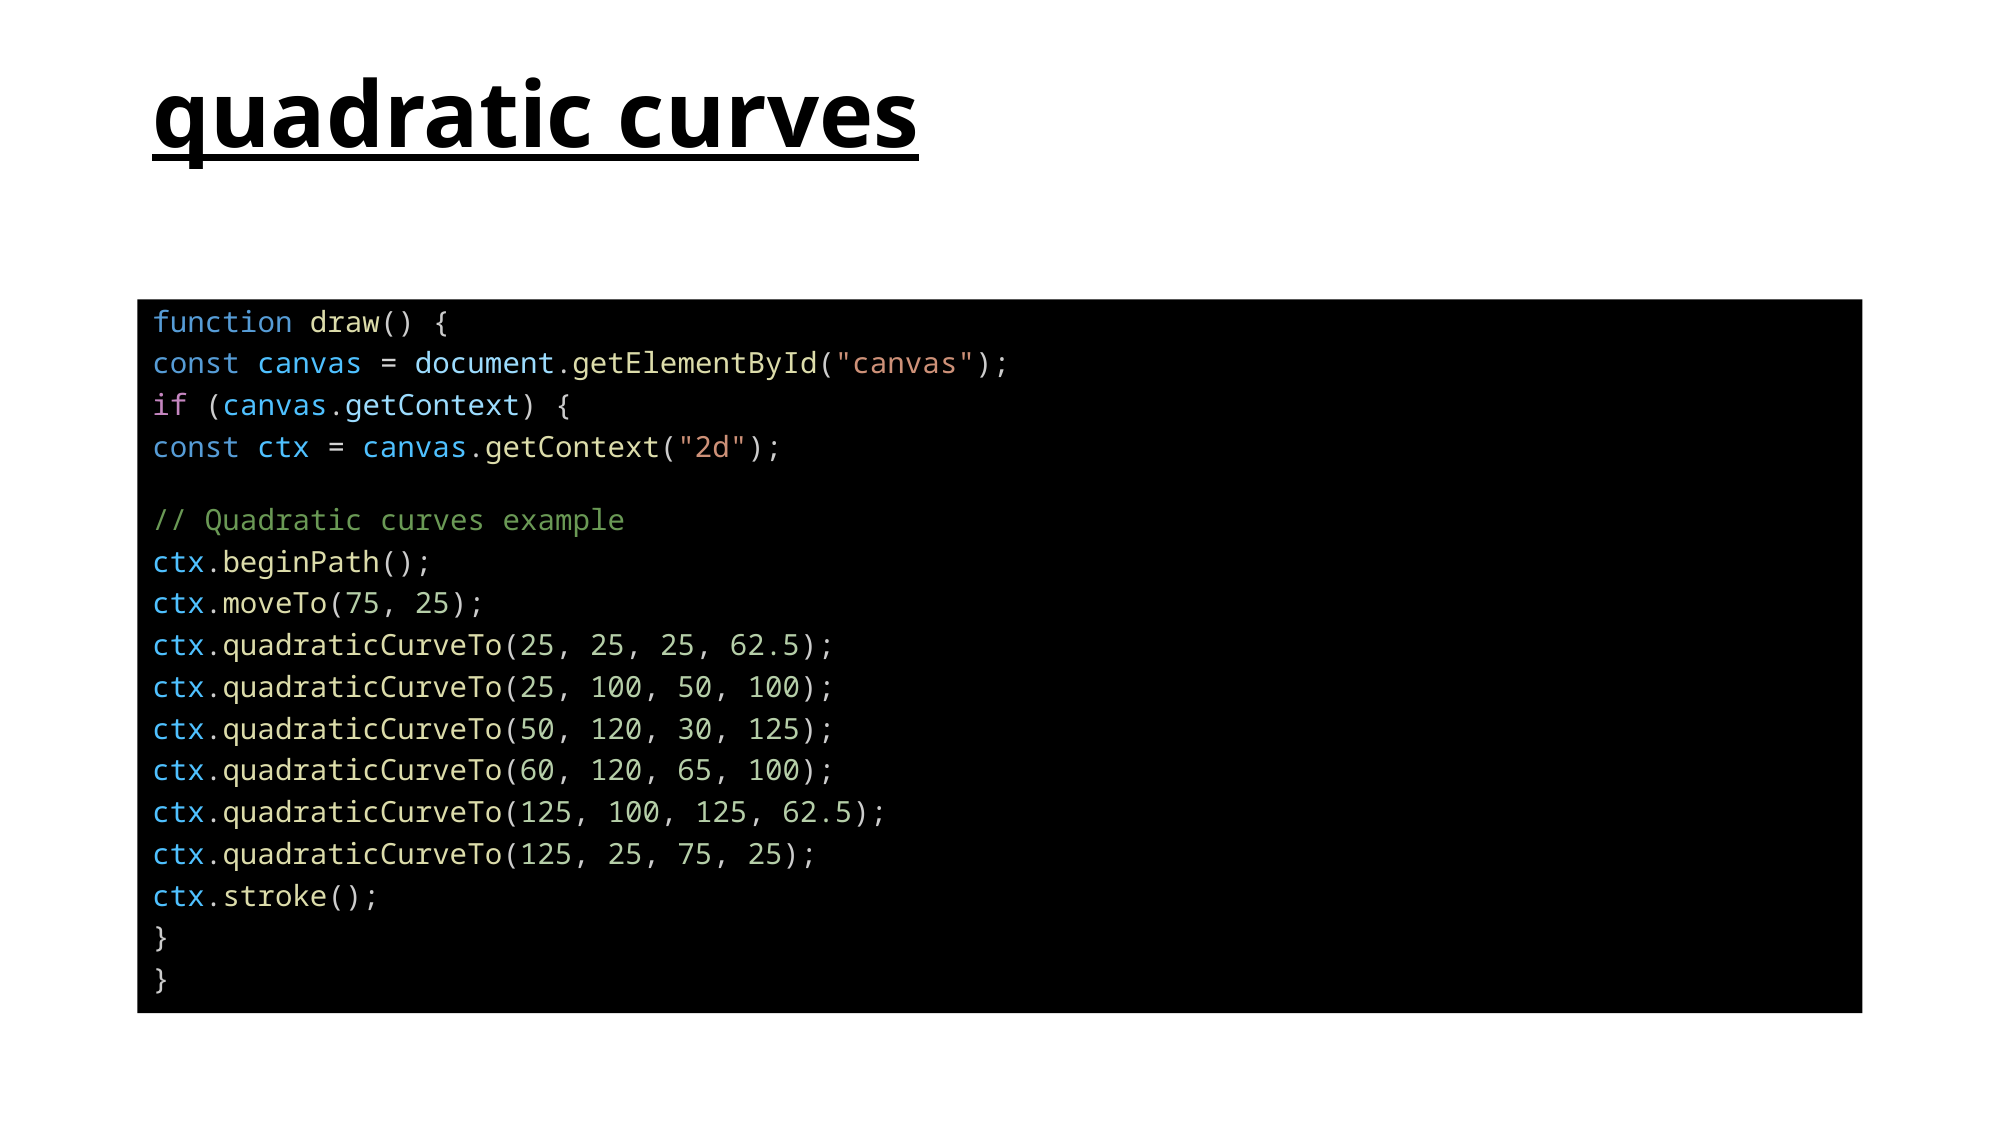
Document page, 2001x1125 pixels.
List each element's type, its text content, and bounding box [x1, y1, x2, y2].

list function draw() { const canvas = document.getElementById("canvas"); if (canvas.getContext) { const ctx = canvas.getContext("2d"); // Quadratic curves example ctx.beginPath(); ctx.moveTo(75, 25); ctx.quadraticCurveTo(25, 25, 25, 62.5); ctx.quadraticCurveTo(25, 100, 50, 100); ctx.quadraticCurveTo(50, 120, 30, 125); ctx.quadraticCurveTo(60, 120, 65, 100); ctx.quadraticCurveTo(125, 100, 125, 62.5); ctx.quadraticCurveTo(125, 25, 75, 25); ctx.stroke(); } } [137, 299, 1863, 1014]
title quadratic curves [137, 59, 1863, 278]
